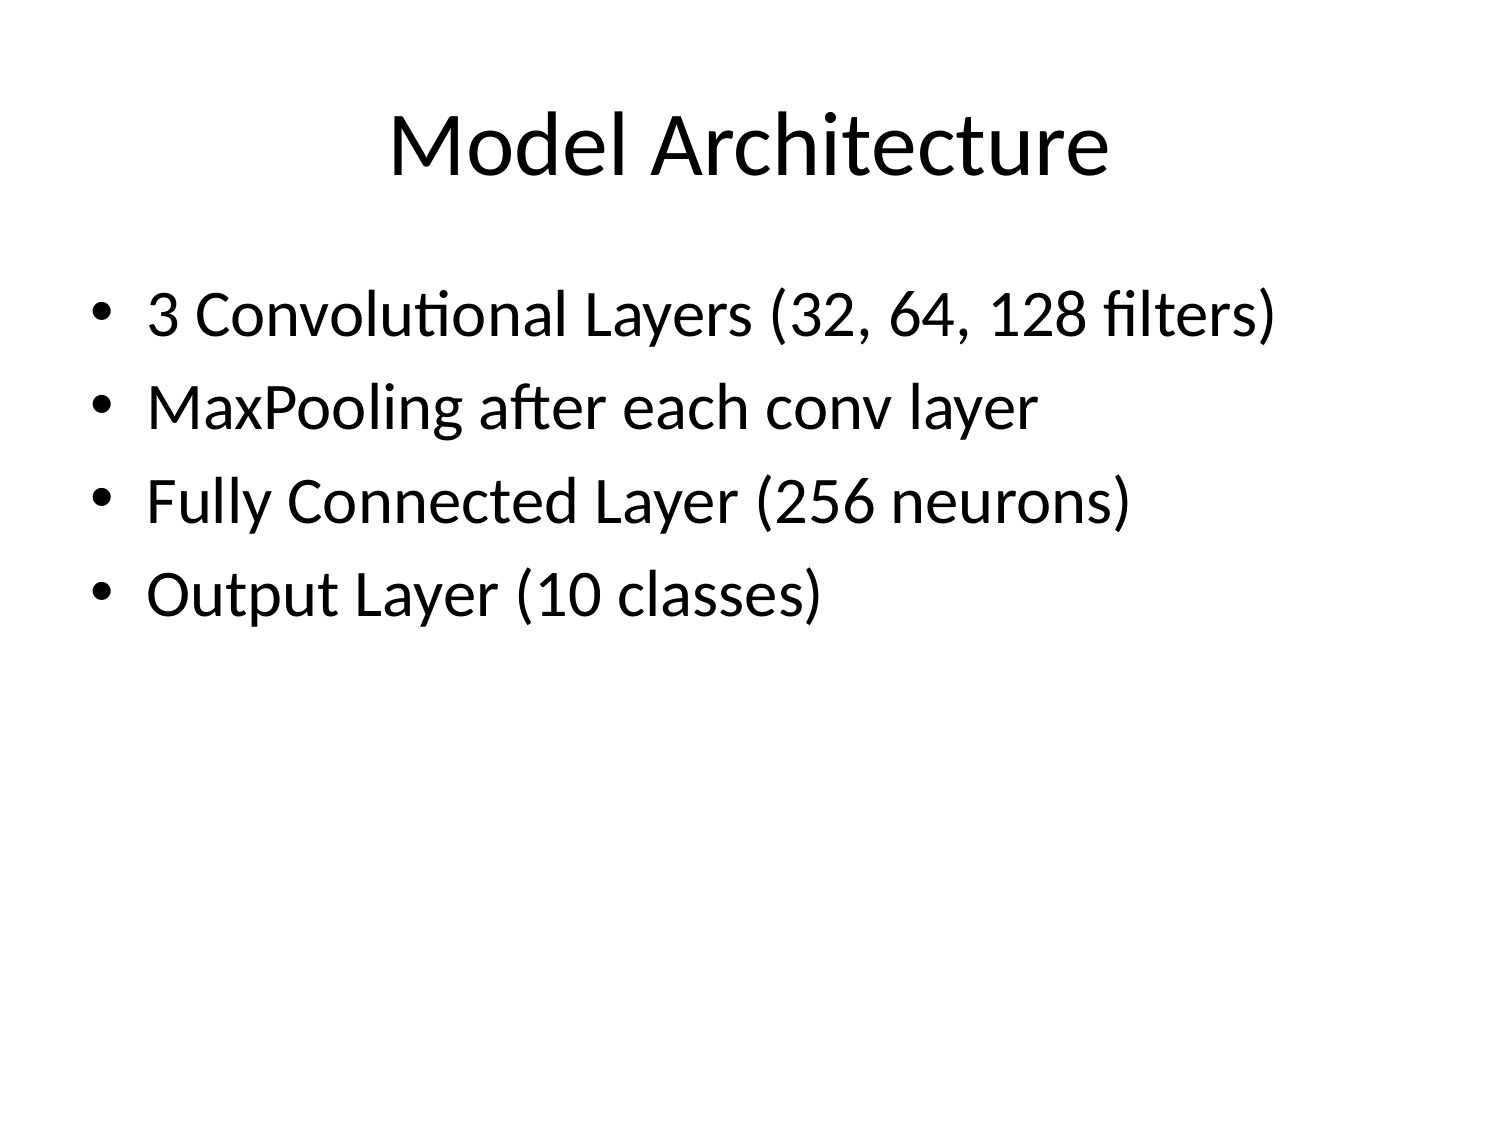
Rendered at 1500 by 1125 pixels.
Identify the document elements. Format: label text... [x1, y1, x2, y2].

list 3 Convolutional Layers (32, 64, 128 filters) MaxPooling after each conv layer Fully Connected Layer (256 neurons) Output Layer (10 classes) [75, 262, 1425, 1005]
title Model Architecture [75, 45, 1425, 233]
